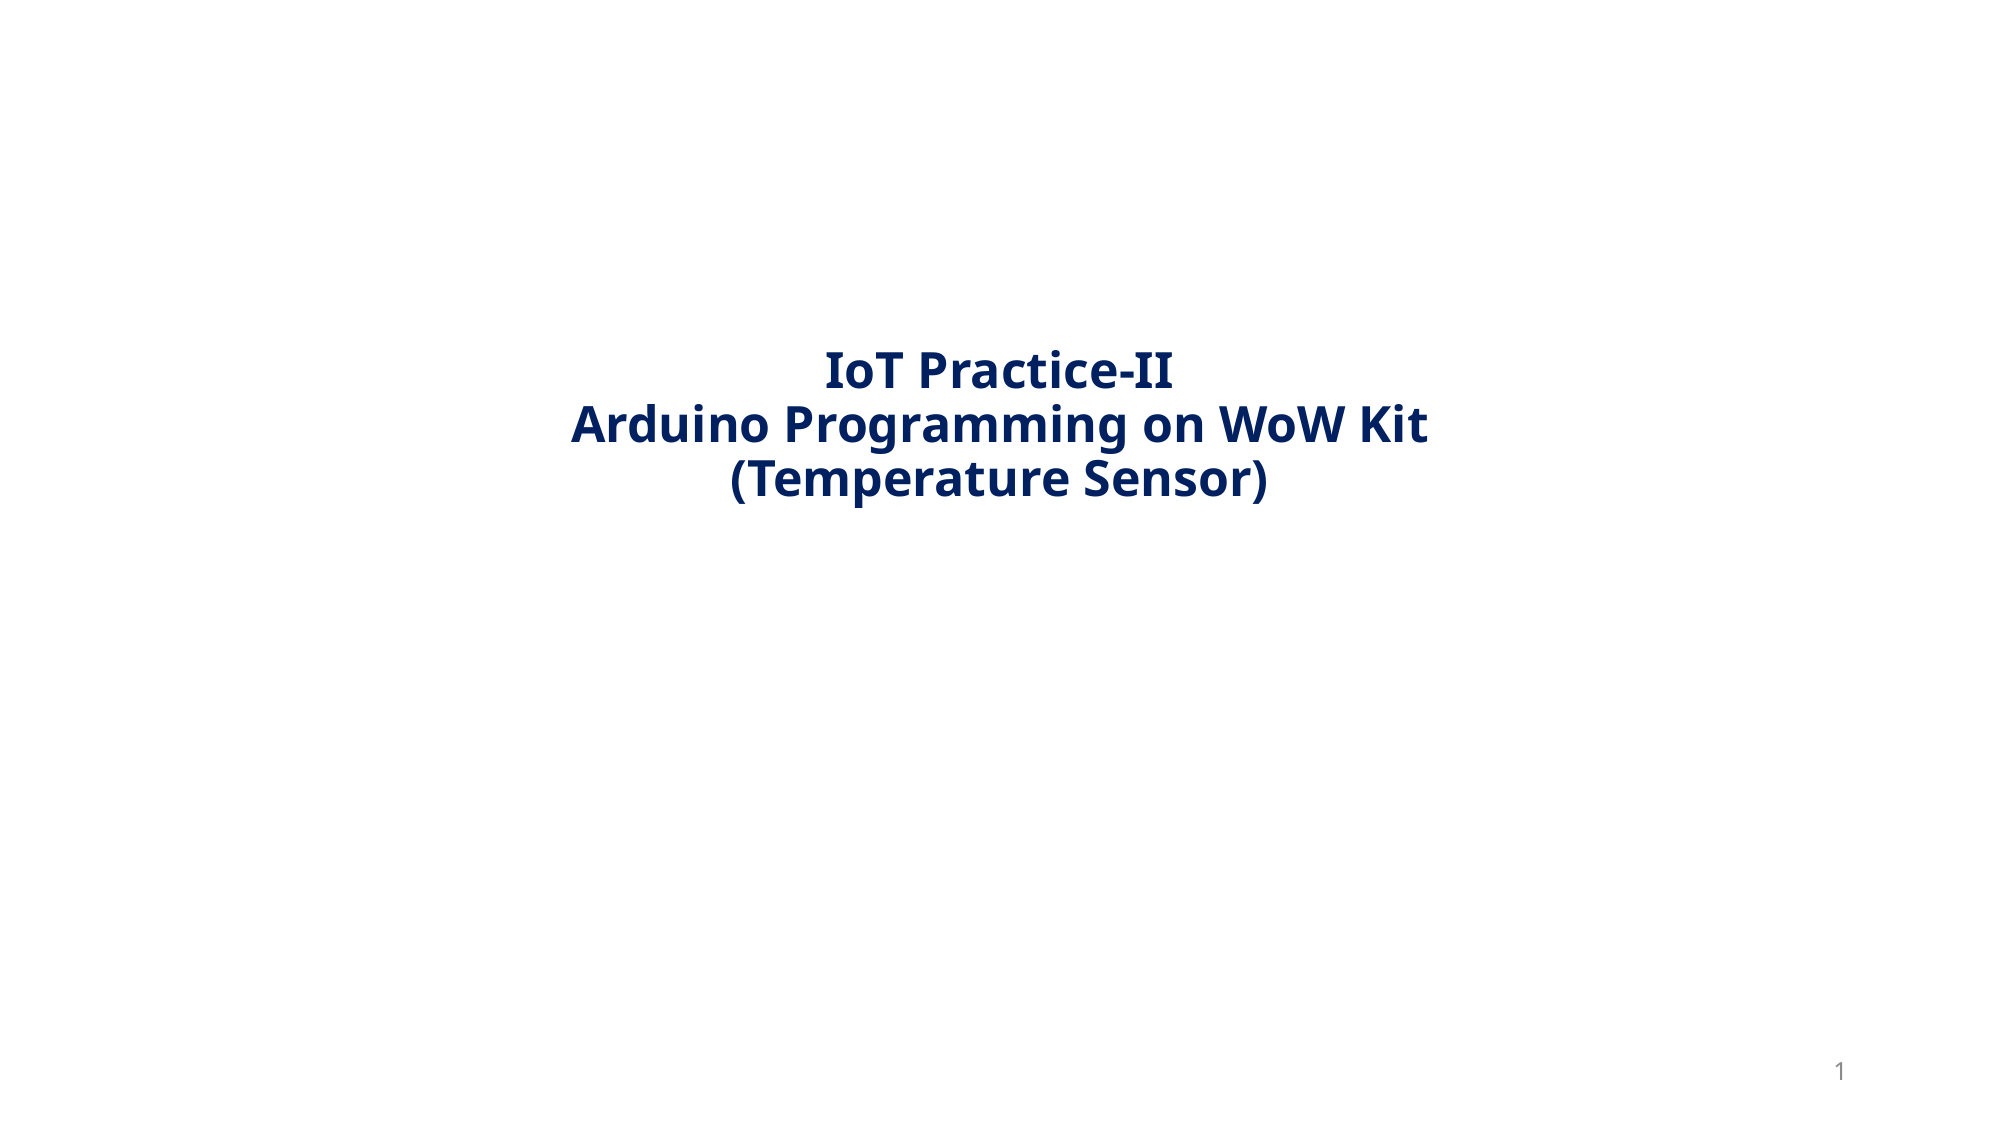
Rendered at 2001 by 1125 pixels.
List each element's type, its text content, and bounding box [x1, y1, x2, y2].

title IoT Practice-II Arduino Programming on WoW Kit (Temperature Sensor) [137, 399, 1863, 513]
slide_number 1 [1412, 1042, 1863, 1103]
